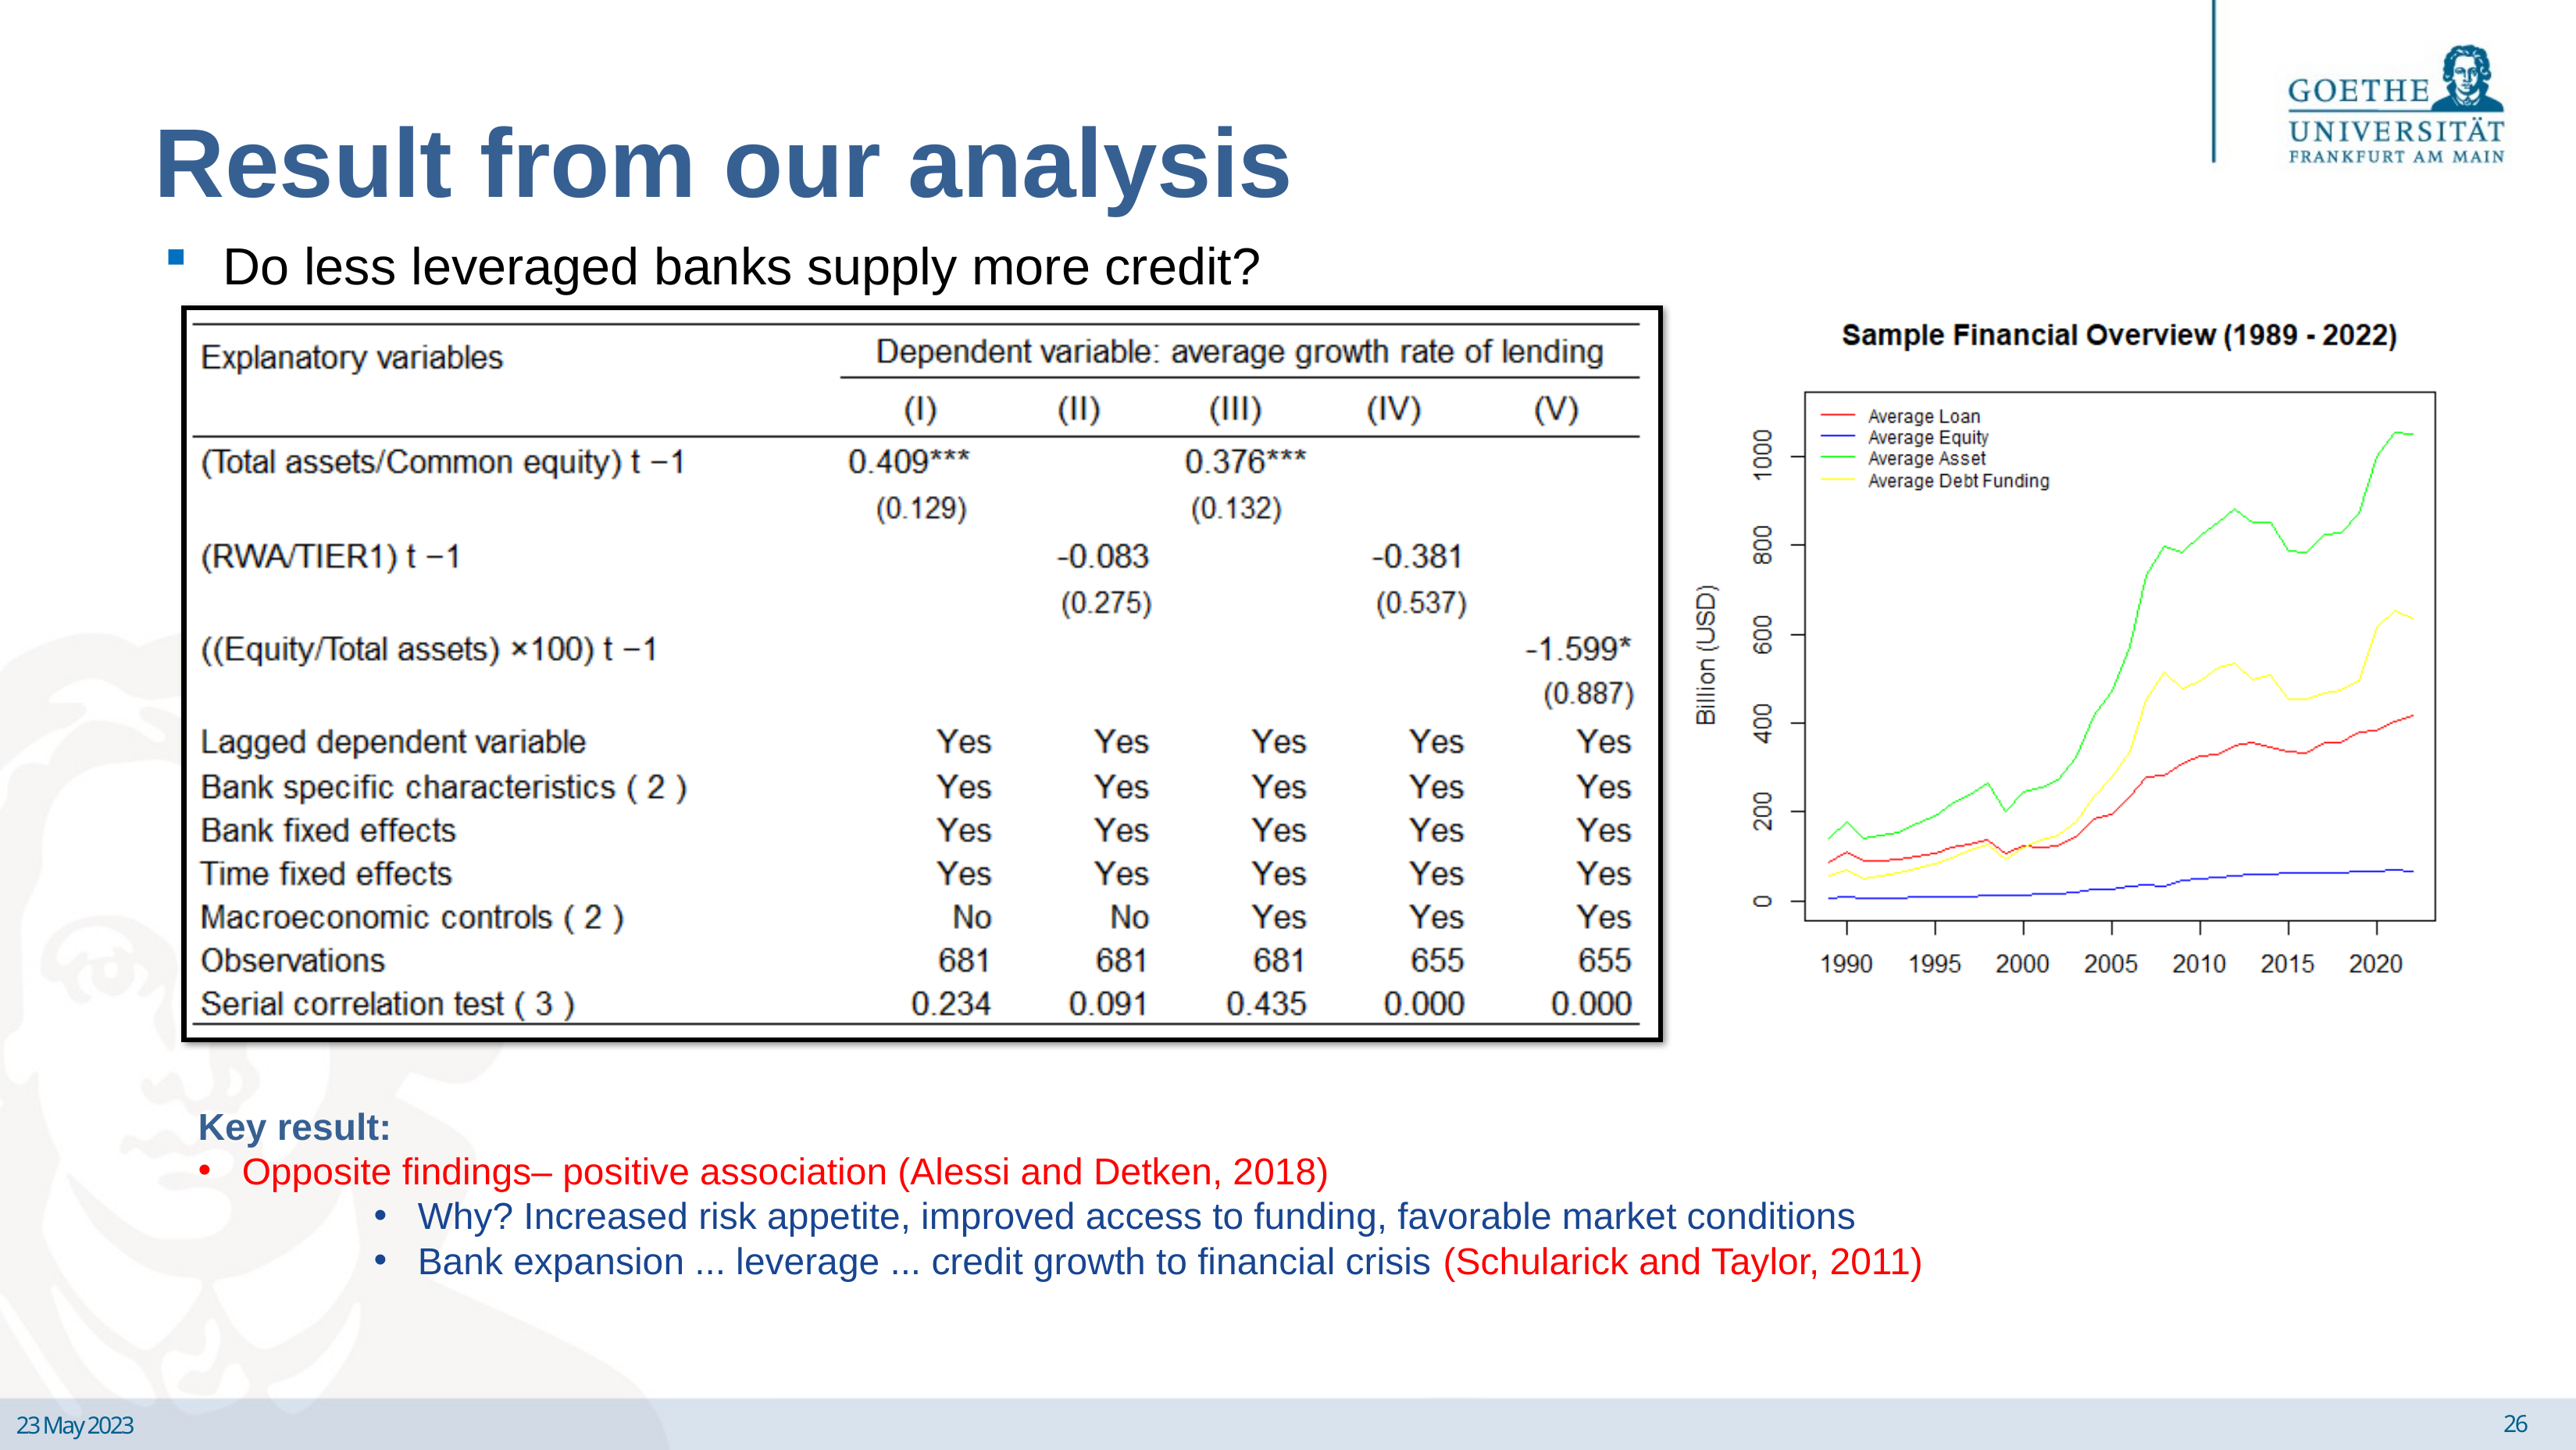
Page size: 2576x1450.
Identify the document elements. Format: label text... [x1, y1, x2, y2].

picture [0, 0, 2576, 1450]
text_box Key result: Opposite findings– positive association (Alessi and Detken, 2018) Why? Increased risk appetite, improved access to funding, favorable market conditions Bank expansion ... leverage ... credit growth to financial crisis (Schularick and Taylor, 2011) [186, 1096, 2416, 1288]
footer 23 May 2023 [14, 1409, 187, 1450]
slide_number 26 [2498, 1408, 2535, 1450]
text_box Do less leveraged banks supply more credit? [152, 227, 1441, 301]
text_box Result from our analysis [154, 99, 1727, 217]
